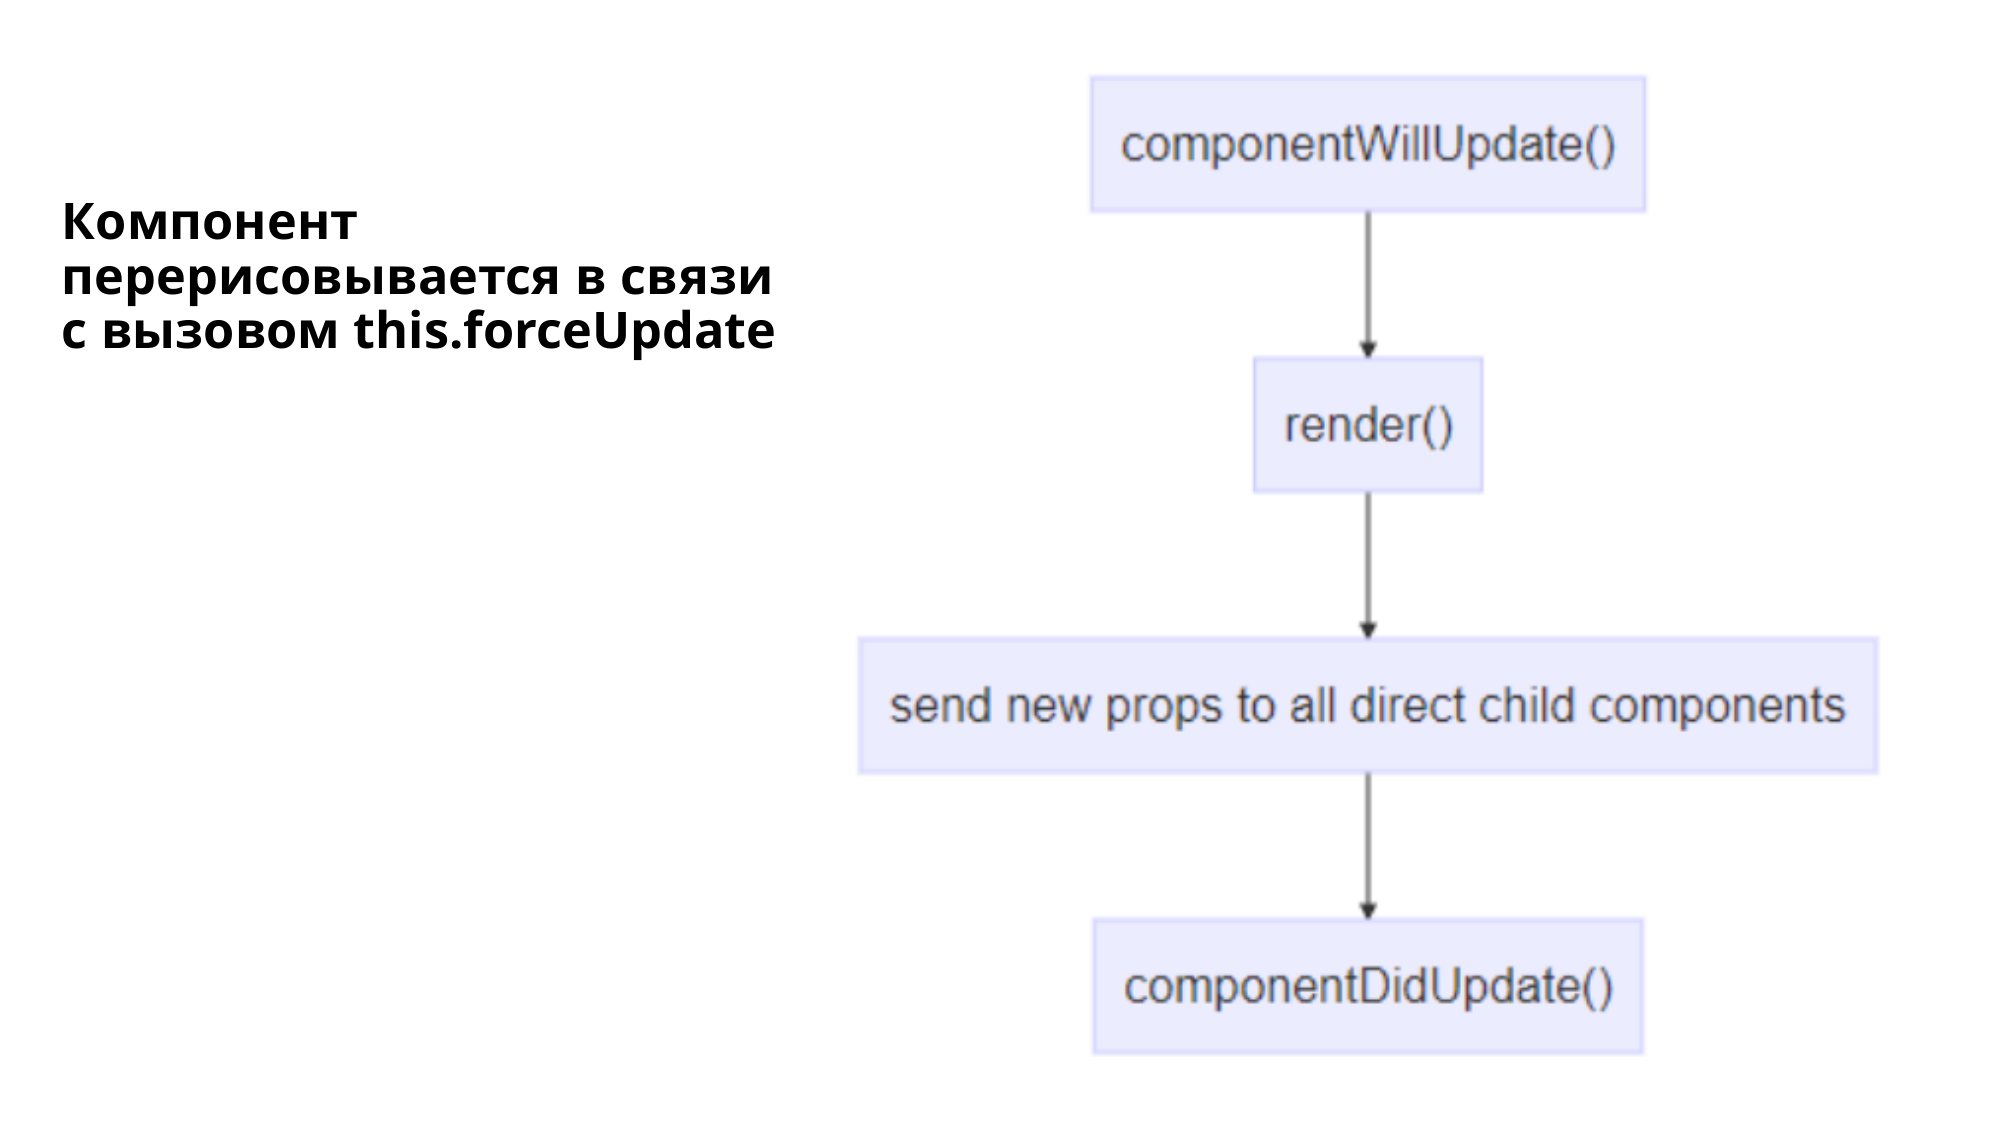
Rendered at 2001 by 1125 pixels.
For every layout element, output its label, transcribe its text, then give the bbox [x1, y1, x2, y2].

picture [849, 43, 1966, 1073]
title Компонент перерисовывается в связи с вызовом this.forceUpdate [46, 169, 819, 387]
